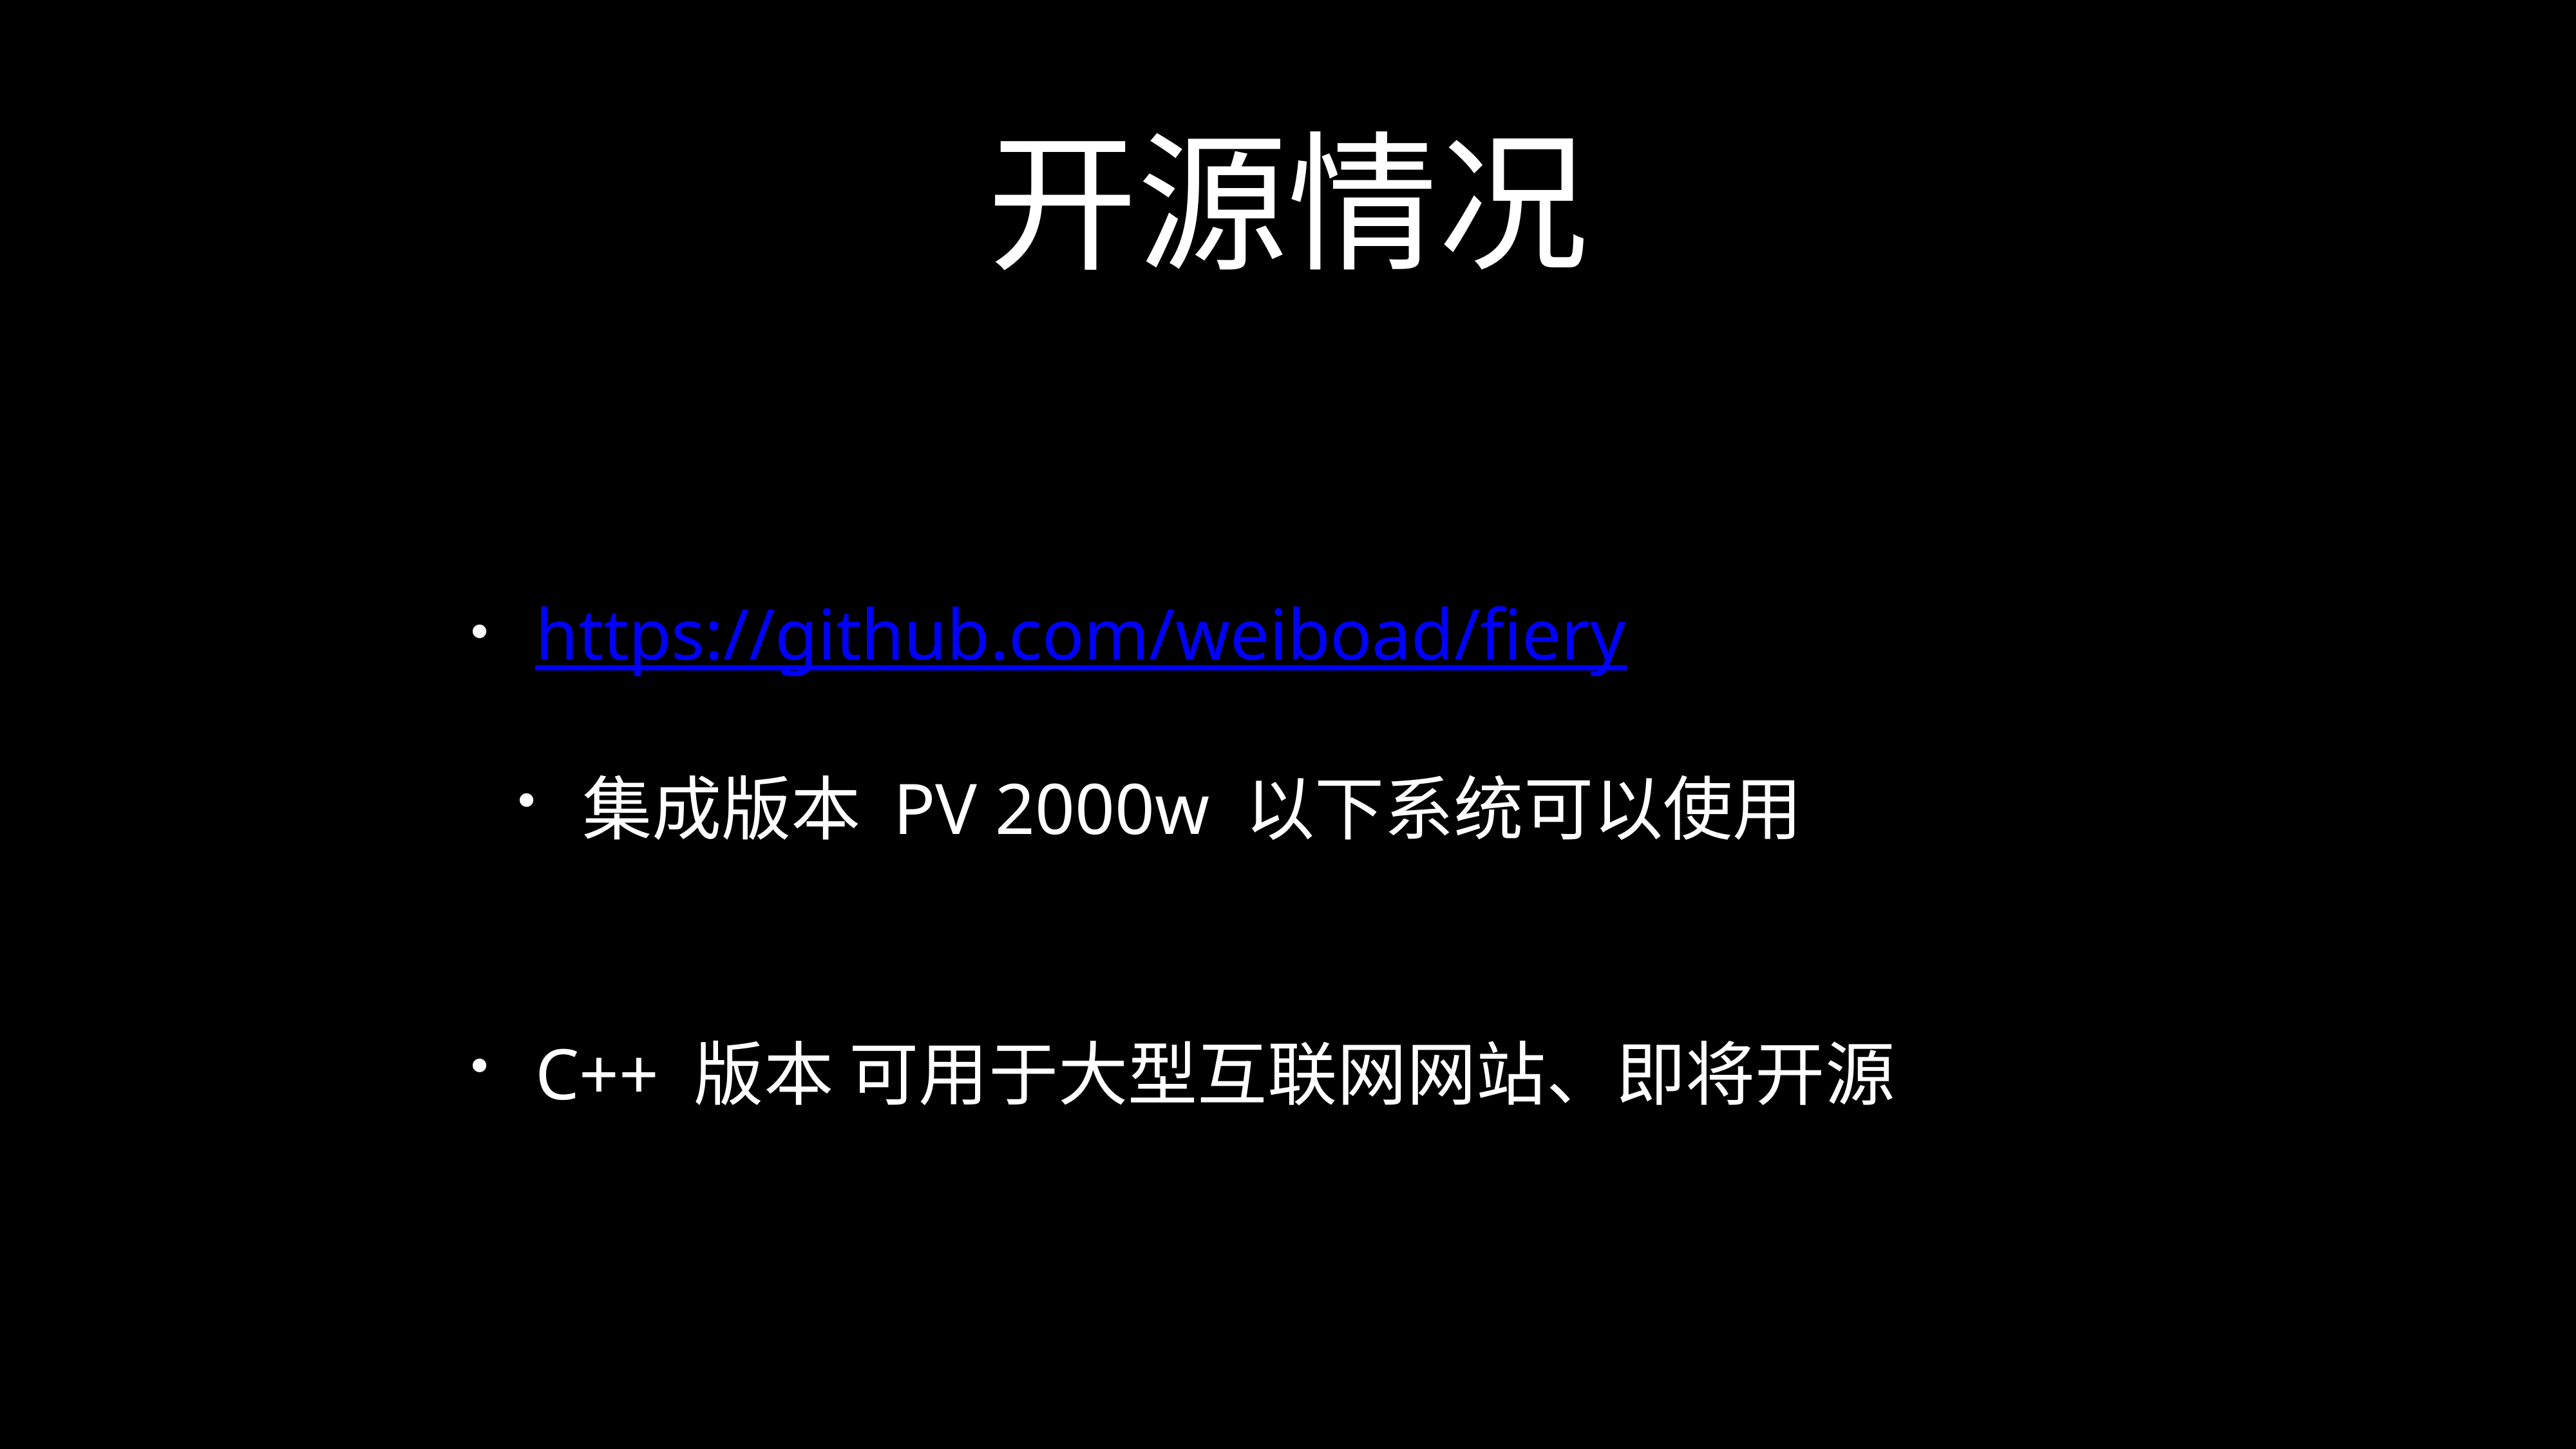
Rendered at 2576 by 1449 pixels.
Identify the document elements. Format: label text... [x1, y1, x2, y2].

list https://github.com/weiboad/fiery 集成版本 PV 2000w 以下系统可以使用 C++ 版本 可用于大型互联网网站、即将开源 [463, 384, 2113, 1320]
title 开源情况 [463, 37, 2113, 359]
